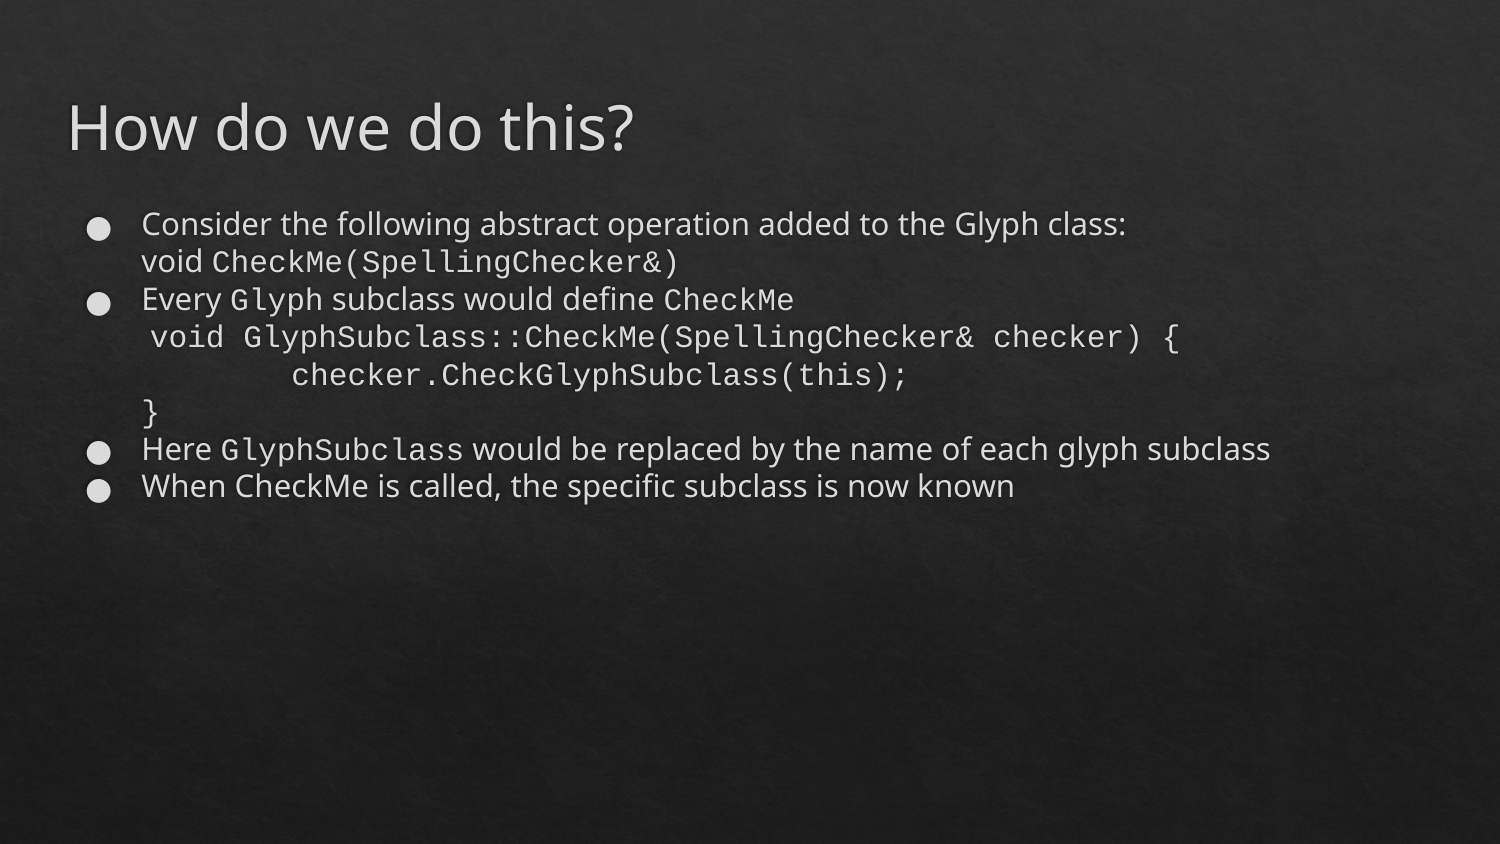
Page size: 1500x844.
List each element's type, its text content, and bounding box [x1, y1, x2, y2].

picture [0, 0, 1500, 844]
title How do we do this? [51, 72, 1449, 167]
list Consider the following abstract operation added to the Glyph class: void CheckMe(SpellingChecker&) Every Glyph subclass would define CheckMe void GlyphSubclass::CheckMe(SpellingChecker& checker) { checker.CheckGlyphSubclass(this); } Here GlyphSubclass would be replaced by the name of each glyph subclass When CheckMe is called, the specific subclass is now known [51, 189, 1449, 750]
